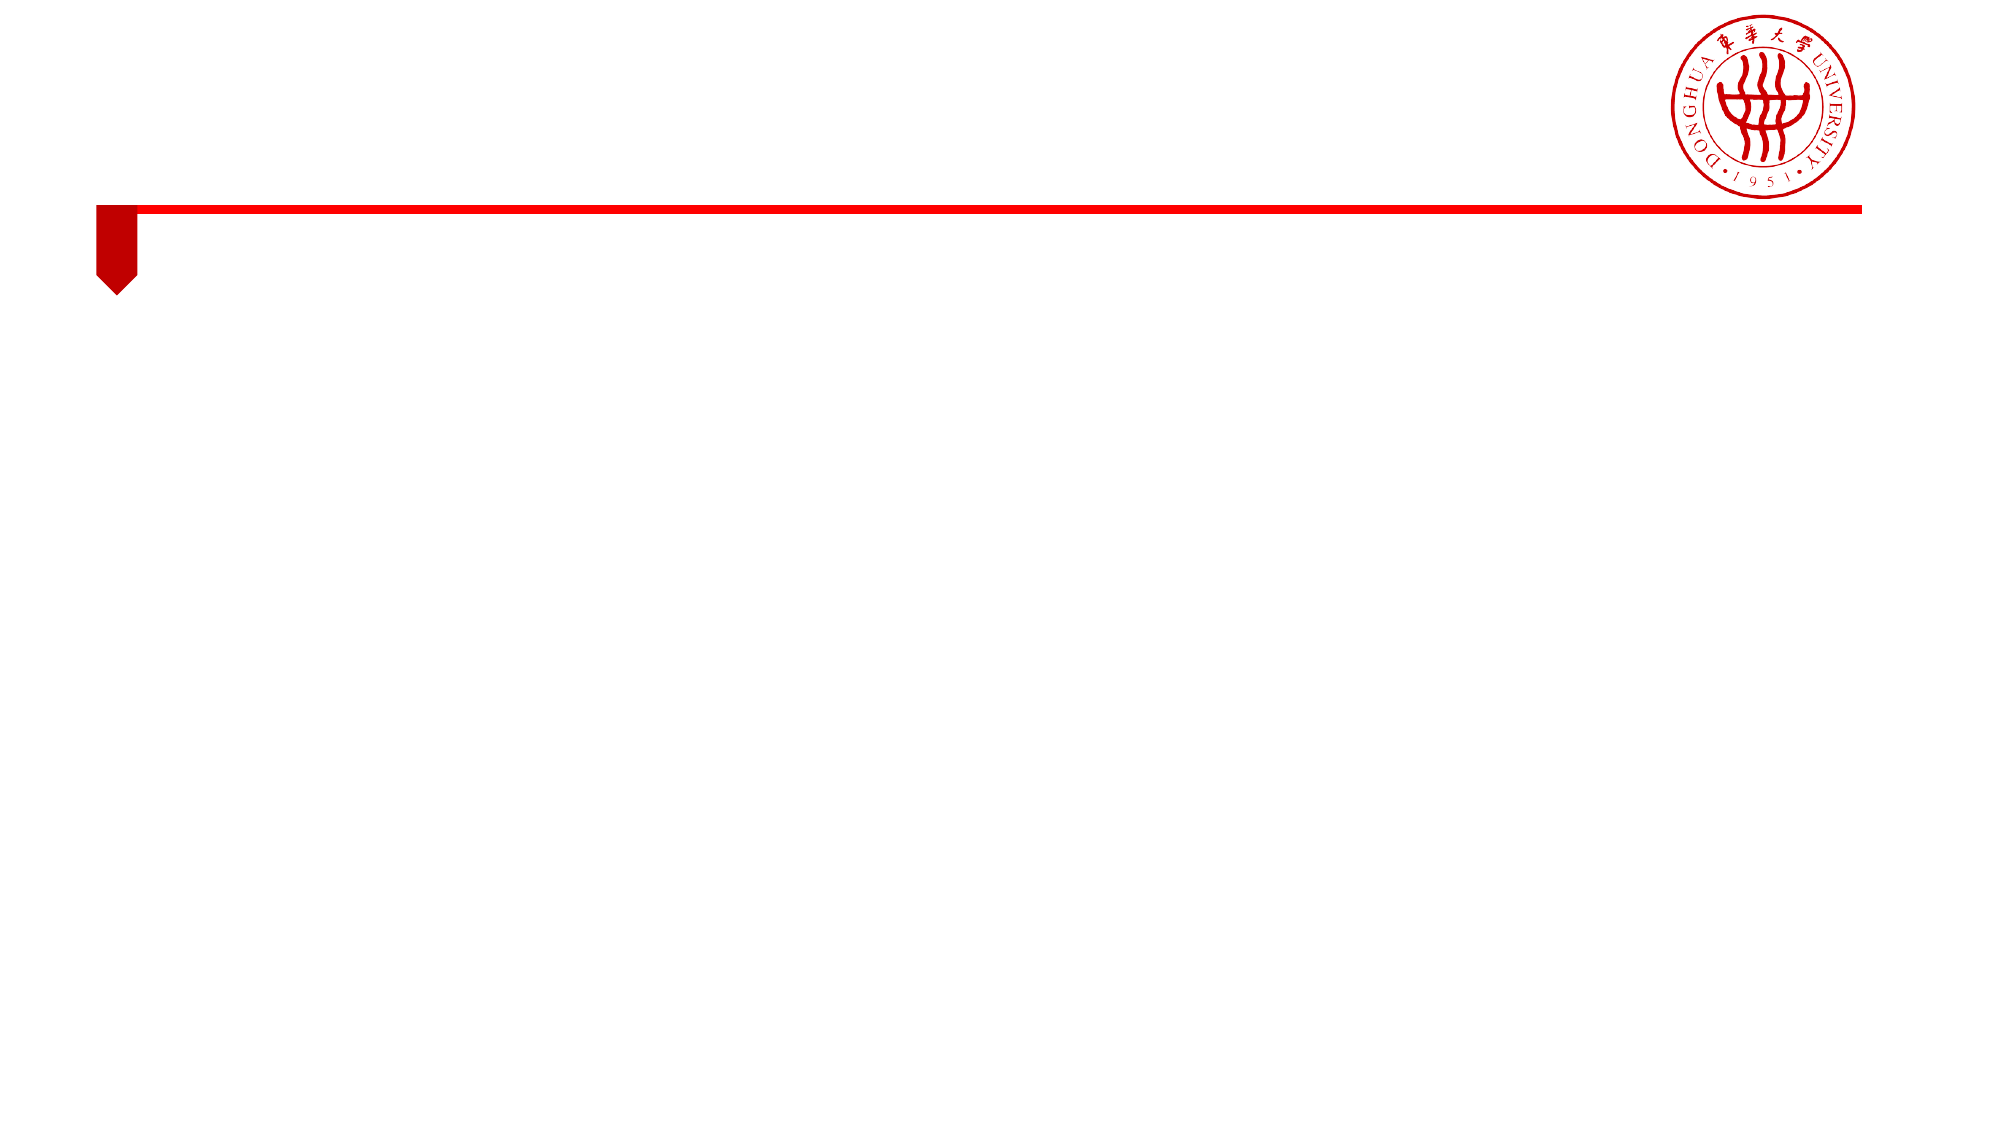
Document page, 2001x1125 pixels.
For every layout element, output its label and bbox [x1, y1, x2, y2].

picture [1663, 13, 1863, 201]
